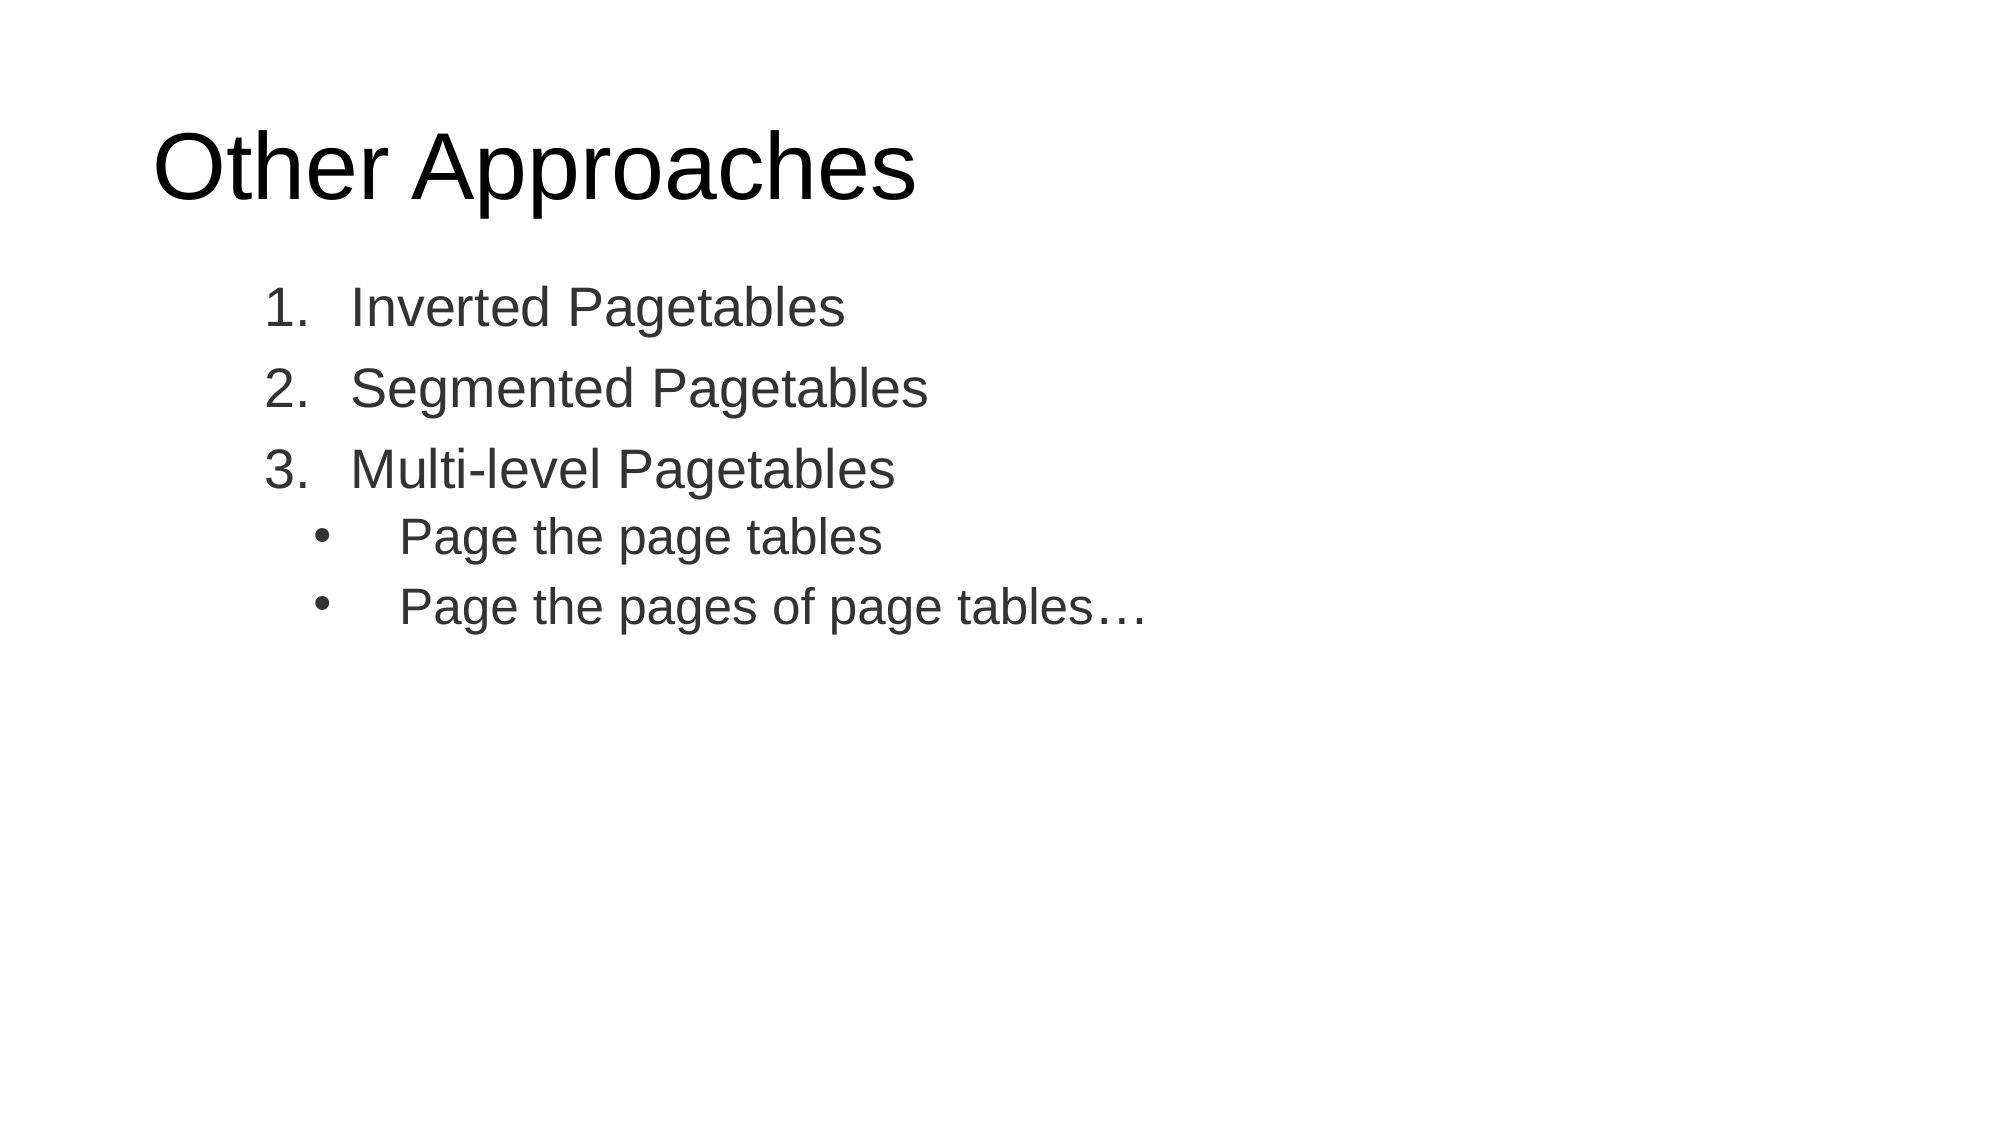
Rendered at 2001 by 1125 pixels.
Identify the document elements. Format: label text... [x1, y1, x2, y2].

list Inverted Pagetables Segmented Pagetables Multi-level Pagetables Page the page tables Page the pages of page tables… [249, 271, 1531, 836]
title Other Approaches [137, 59, 1863, 278]
